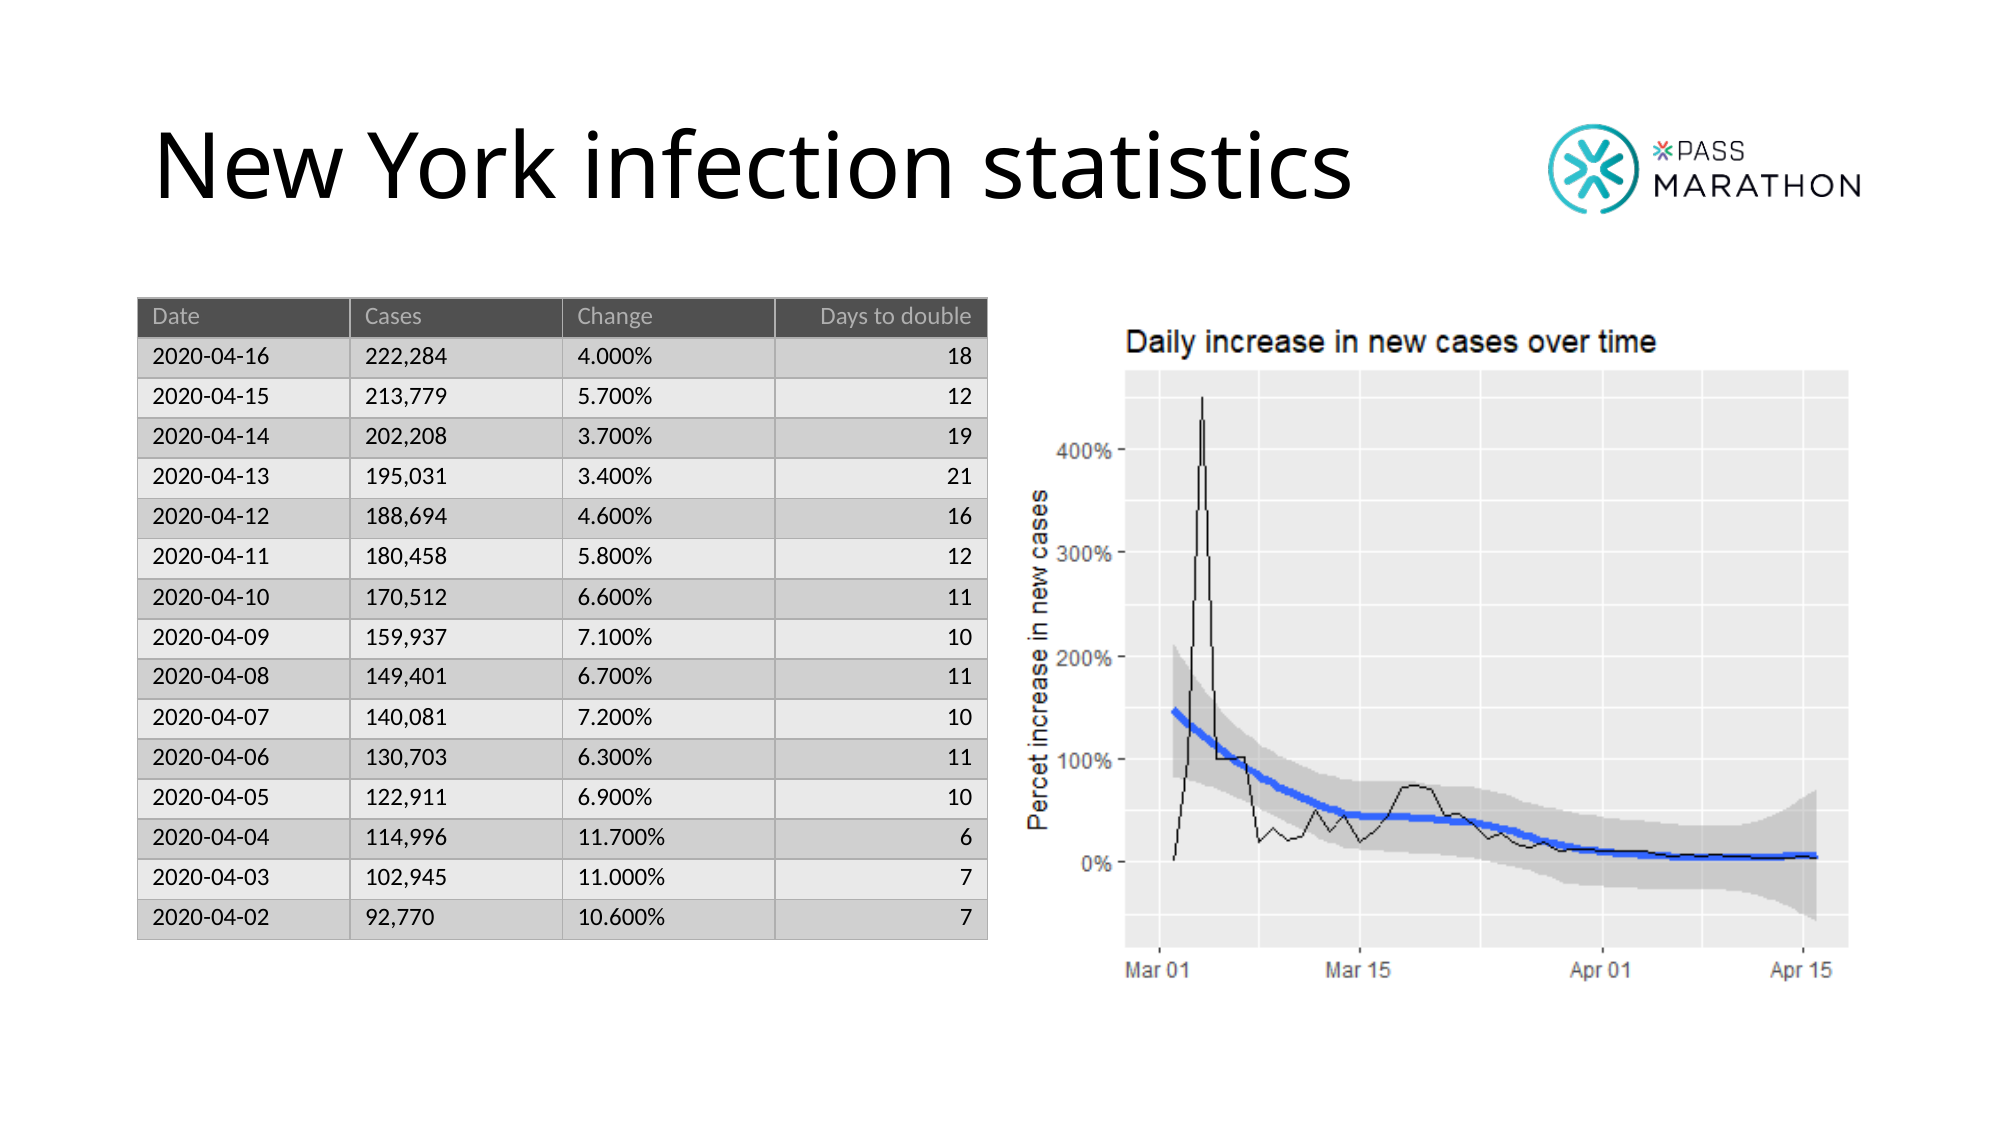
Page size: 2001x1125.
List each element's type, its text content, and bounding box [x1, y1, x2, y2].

table_header Date [138, 299, 349, 337]
table_cell 11 [776, 740, 987, 778]
table_cell 19 [776, 419, 987, 457]
table_cell 2020-04-10 [138, 580, 349, 618]
table_cell 92,770 [351, 900, 562, 939]
table_cell 12 [776, 539, 987, 578]
table_cell 2020-04-04 [138, 820, 349, 858]
table_header Cases [351, 299, 562, 337]
table_cell 202,208 [351, 419, 562, 457]
table_cell 5.800% [563, 539, 774, 578]
table_cell 2020-04-14 [138, 419, 349, 457]
table_cell 6.600% [563, 580, 774, 618]
table_cell 195,031 [351, 459, 562, 498]
table_cell 5.700% [563, 379, 774, 417]
table_cell 213,779 [351, 379, 562, 417]
table_cell 2020-04-09 [138, 620, 349, 658]
table_cell 7 [776, 900, 987, 939]
table_cell 2020-04-02 [138, 900, 349, 939]
table_cell 16 [776, 499, 987, 538]
table_cell 2020-04-07 [138, 700, 349, 738]
table_cell 10 [776, 620, 987, 658]
table_cell 188,694 [351, 499, 562, 538]
table_cell 6.300% [563, 740, 774, 778]
table_cell 2020-04-12 [138, 499, 349, 538]
table_cell 2020-04-05 [138, 780, 349, 818]
table_cell 2020-04-06 [138, 740, 349, 778]
table_cell 11 [776, 660, 987, 698]
table_cell 130,703 [351, 740, 562, 778]
table_cell 11.000% [563, 860, 774, 899]
table_cell 3.700% [563, 419, 774, 457]
table_cell 7 [776, 860, 987, 899]
table_cell 11.700% [563, 820, 774, 858]
table_cell 11 [776, 580, 987, 618]
table_cell 4.600% [563, 499, 774, 538]
table_cell 3.400% [563, 459, 774, 498]
table_cell 170,512 [351, 580, 562, 618]
table_cell 2020-04-11 [138, 539, 349, 578]
table_cell 21 [776, 459, 987, 498]
table_cell 159,937 [351, 620, 562, 658]
table_cell 10 [776, 780, 987, 818]
table_cell 149,401 [351, 660, 562, 698]
table_header Days to double [776, 299, 987, 337]
table_cell 12 [776, 379, 987, 417]
table_cell 2020-04-15 [138, 379, 349, 417]
table_cell 10.600% [563, 900, 774, 939]
table_cell 122,911 [351, 780, 562, 818]
table_cell 7.100% [563, 620, 774, 658]
table_cell 2020-04-08 [138, 660, 349, 698]
table_cell 180,458 [351, 539, 562, 578]
table_cell 2020-04-13 [138, 459, 349, 498]
table_cell 102,945 [351, 860, 562, 899]
table_cell 7.200% [563, 700, 774, 738]
picture [1012, 314, 1863, 994]
table_cell 6.700% [563, 660, 774, 698]
table_cell 10 [776, 700, 987, 738]
table_cell 114,996 [351, 820, 562, 858]
title New York infection statistics [137, 59, 1863, 278]
table_cell 2020-04-03 [138, 860, 349, 899]
table_cell 6 [776, 820, 987, 858]
table_header Change [563, 299, 774, 337]
table_cell 18 [776, 339, 987, 377]
table_cell 2020-04-16 [138, 339, 349, 377]
table_cell 222,284 [351, 339, 562, 377]
table_cell 6.900% [563, 780, 774, 818]
table_cell 4.000% [563, 339, 774, 377]
table_cell 140,081 [351, 700, 562, 738]
